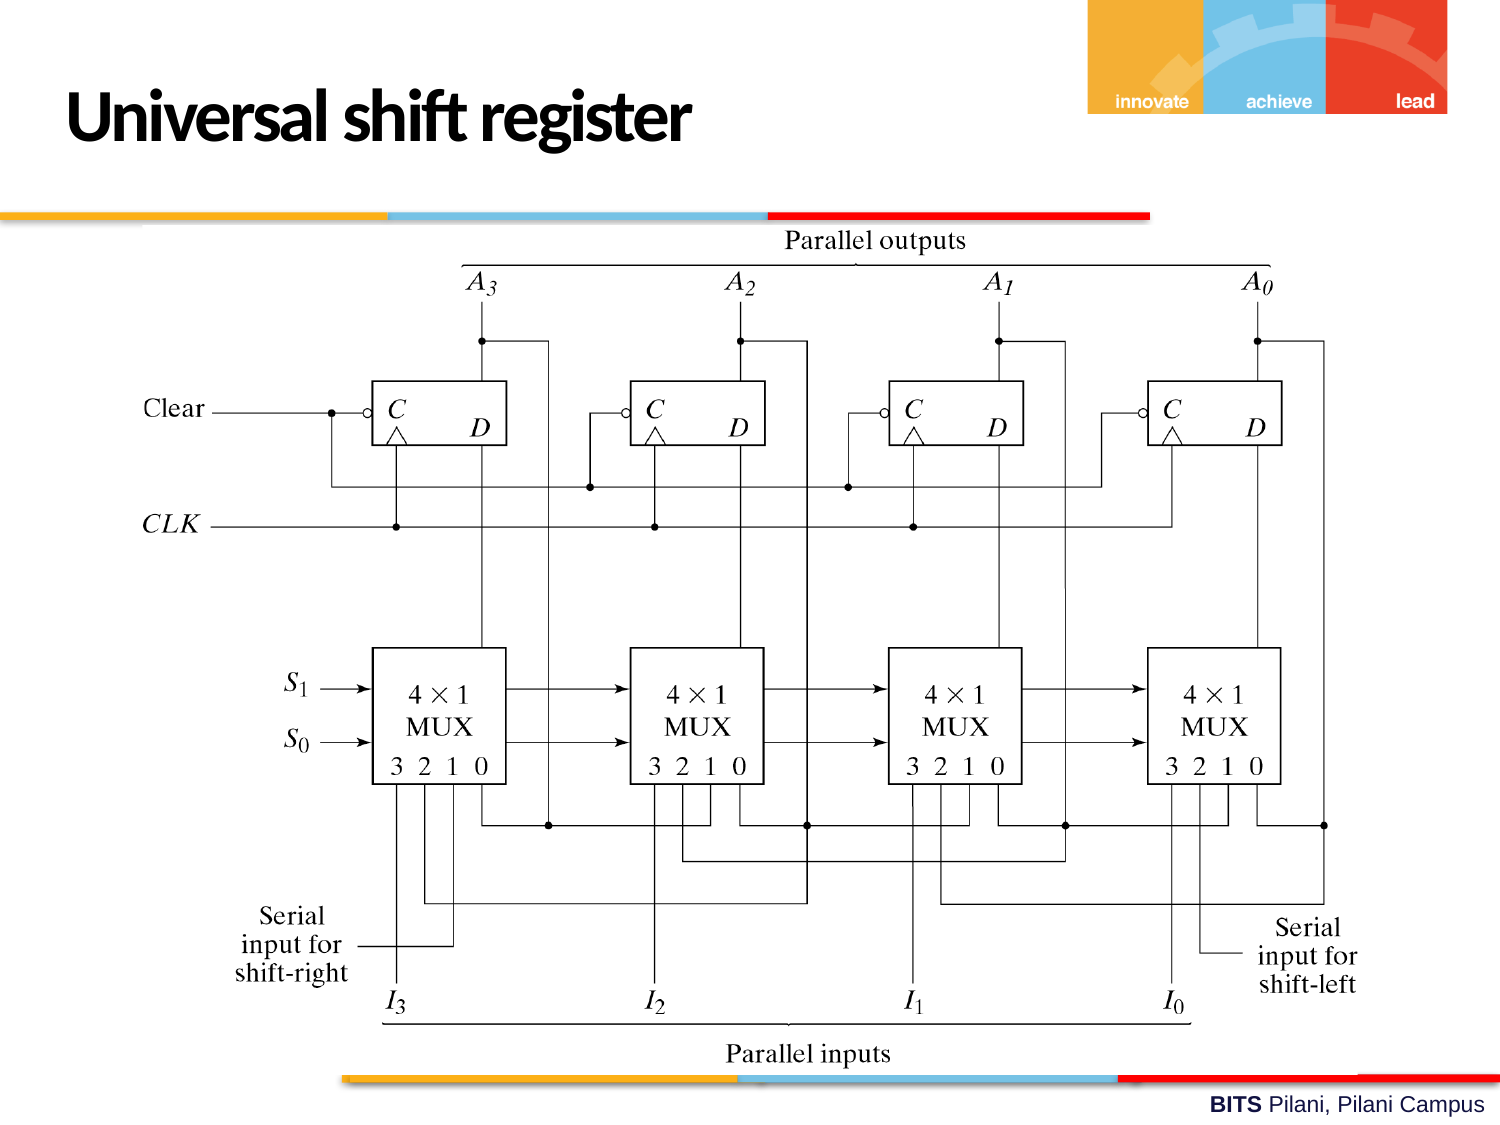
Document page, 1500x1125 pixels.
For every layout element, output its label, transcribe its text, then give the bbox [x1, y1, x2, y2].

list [142, 224, 1358, 1075]
list Universal shift register [50, 24, 1088, 213]
picture [1087, 0, 1448, 114]
